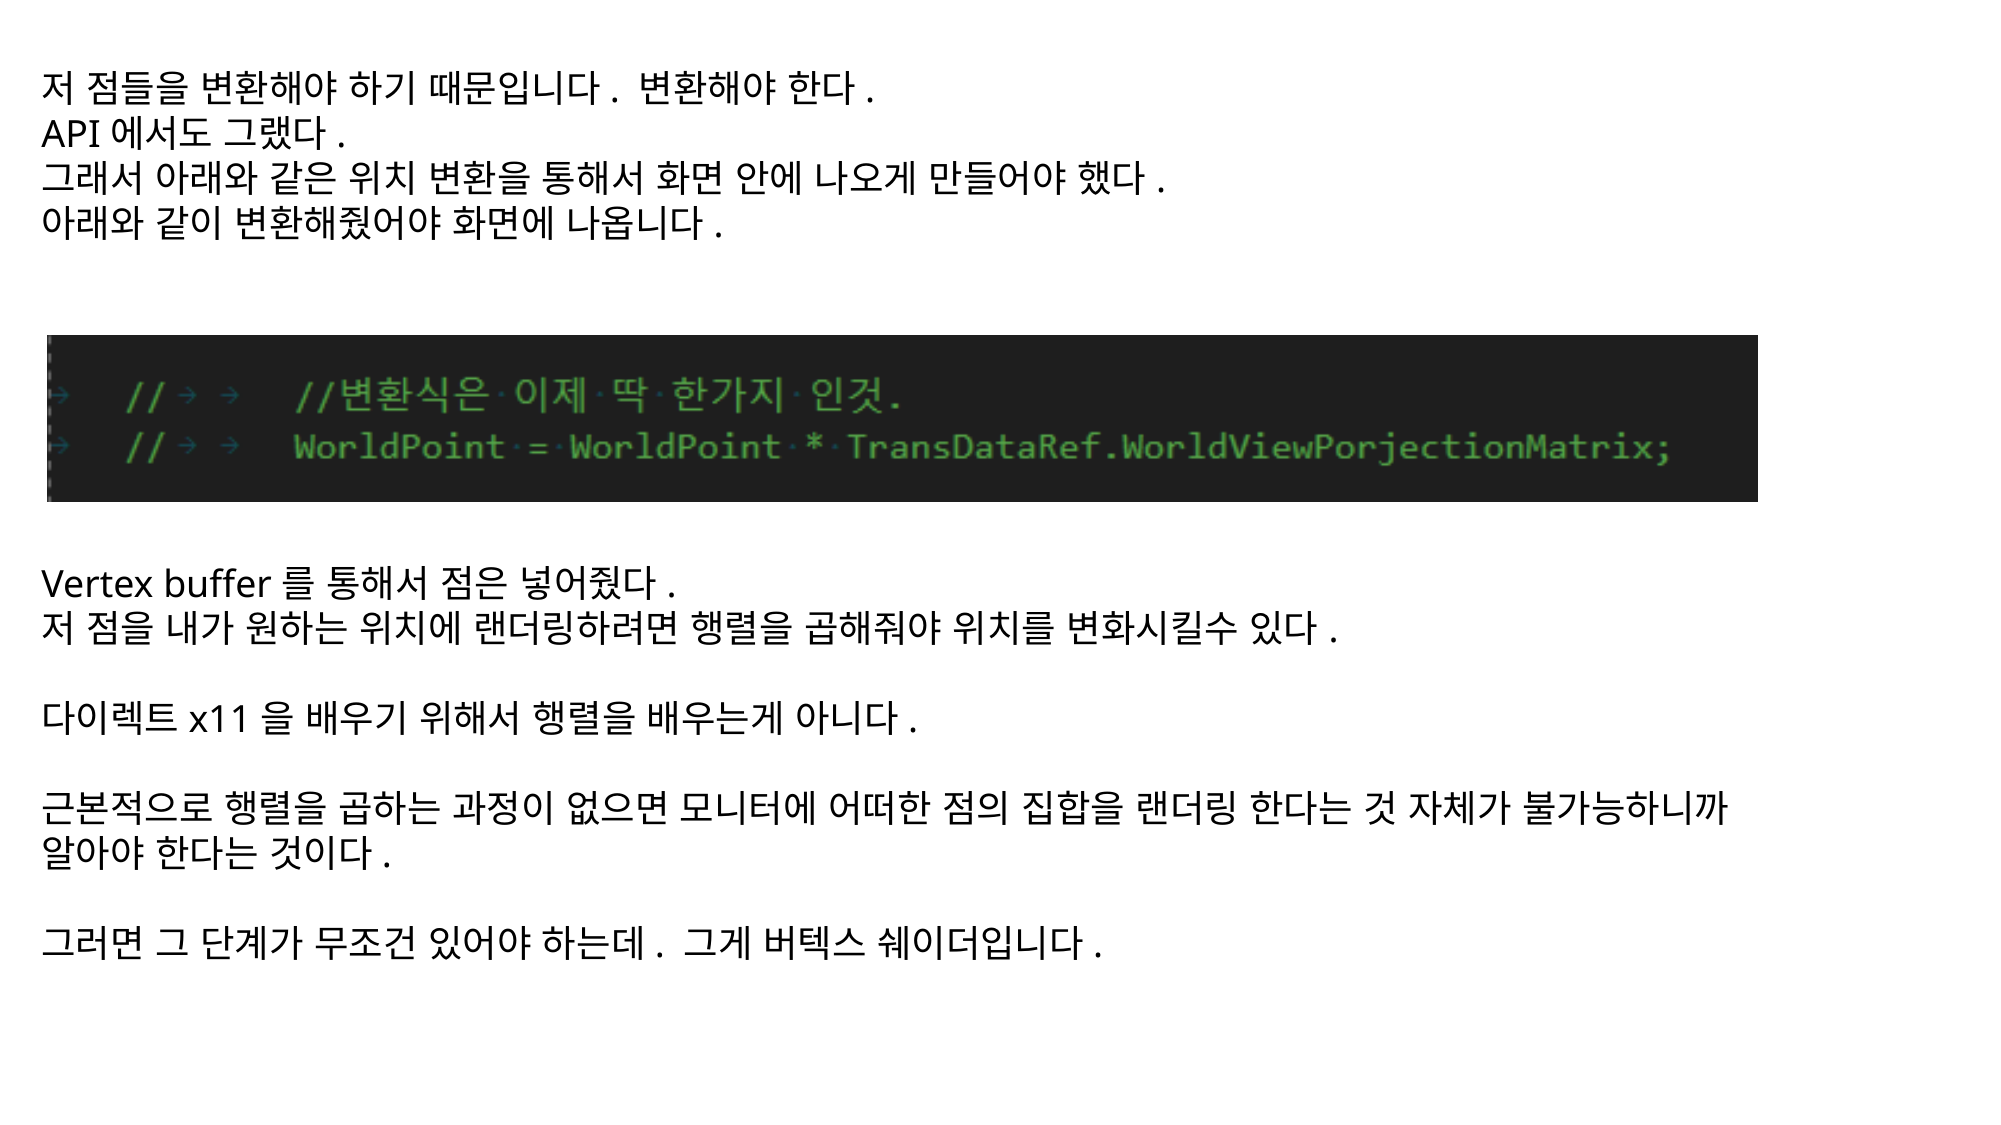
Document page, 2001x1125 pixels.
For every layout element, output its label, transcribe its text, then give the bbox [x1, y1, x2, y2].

text_box 저 점들을 변환해야 하기 때문입니다. 변환해야 한다. API에서도 그랬다. 그래서 아래와 같은 위치 변환을 통해서 화면 안에 나오게 만들어야 했다. 아래와 같이 변환해줬어야 화면에 나옵니다. Vertex buffer를 통해서 점은 넣어줬다. 저 점을 내가 원하는 위치에 랜더링하려면 행렬을 곱해줘야 위치를 변화시킬수 있다. 다이렉트x11을 배우기 위해서 행렬을 배우는게 아니다. 근본적으로 행렬을 곱하는 과정이 없으면 모니터에 어떠한 점의 집합을 랜더링 한다는 것 자체가 불가능하니까 알아야 한다는 것이다. 그러면 그 단계가 무조건 있어야 하는데. 그게 버텍스 쉐이더입니다. [26, 57, 1950, 973]
picture [47, 335, 1758, 503]
